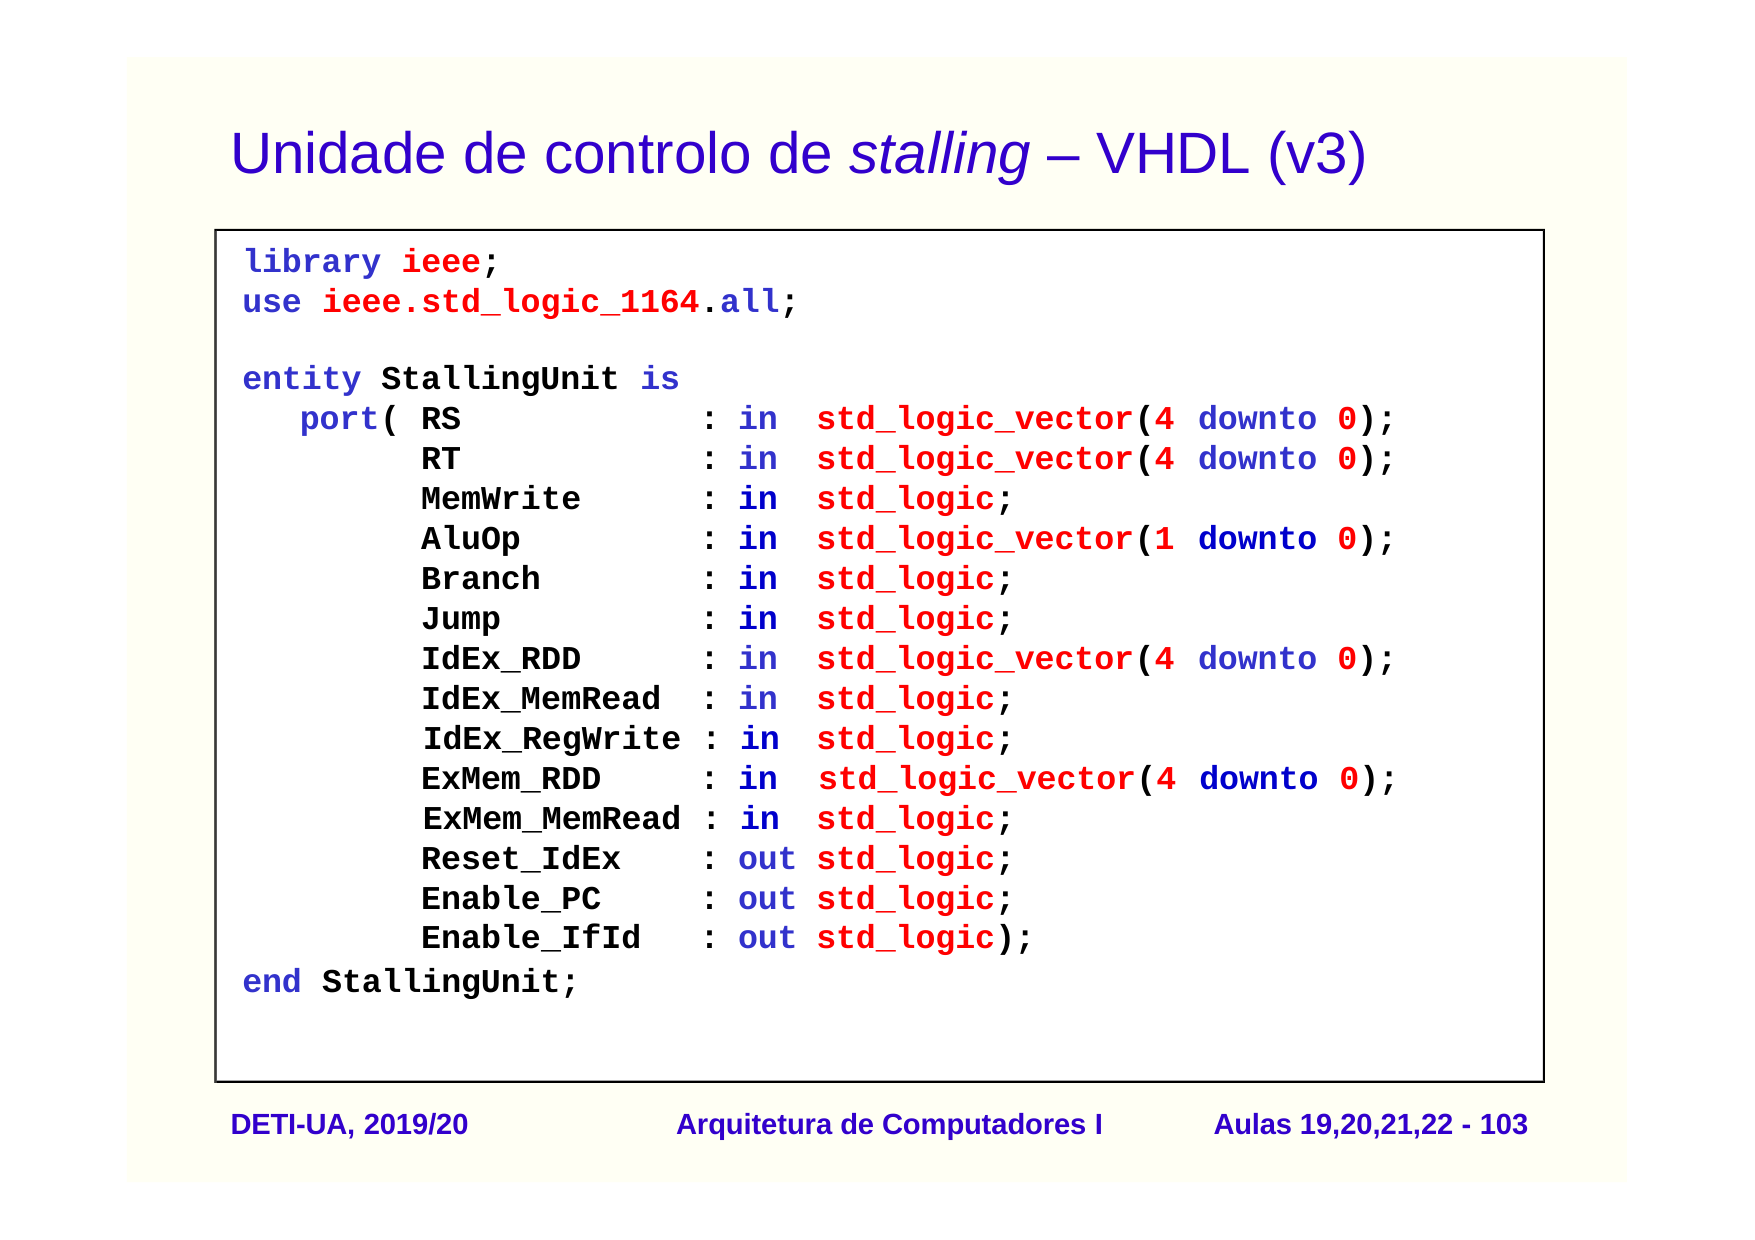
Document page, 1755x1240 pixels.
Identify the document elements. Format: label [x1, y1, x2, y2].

text_box [240, 237, 806, 320]
title [228, 113, 1371, 323]
text_box [214, 228, 1545, 1083]
table_cell [237, 405, 1404, 961]
footer [673, 1109, 1107, 1240]
table_header [237, 368, 1404, 405]
slide_number [1211, 1109, 1533, 1240]
slide_number [228, 1109, 473, 1240]
